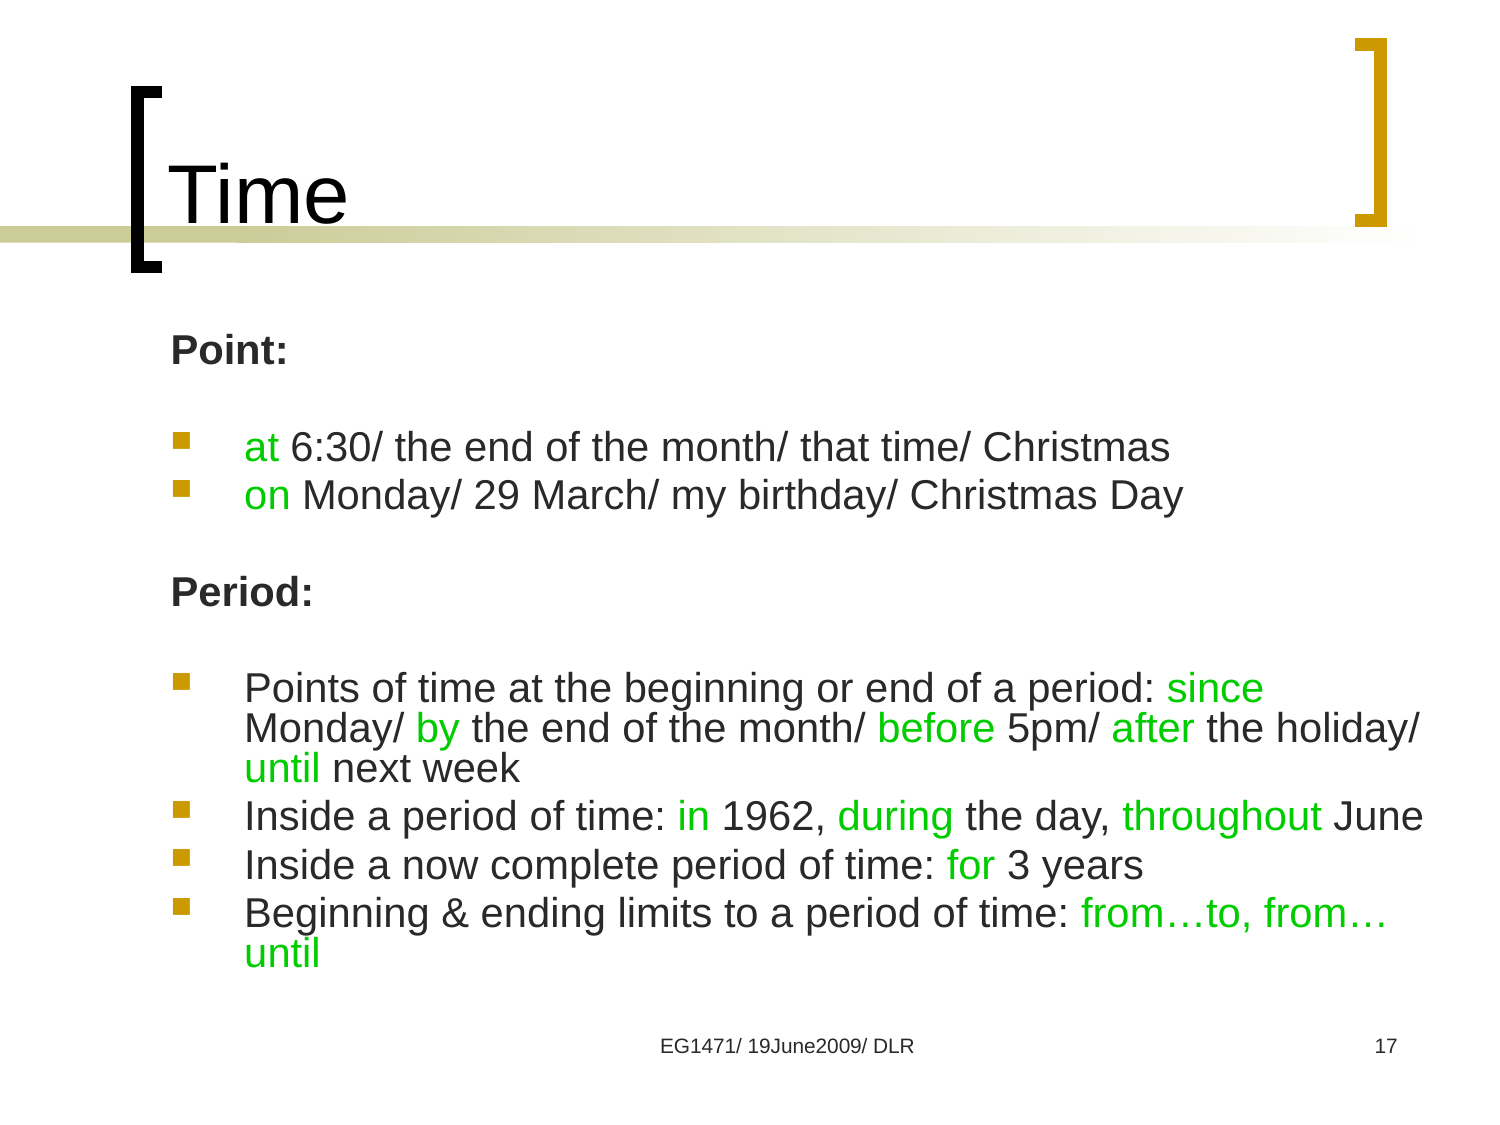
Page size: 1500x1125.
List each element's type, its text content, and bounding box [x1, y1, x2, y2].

list Point: at 6:30/ the end of the month/ that time/ Christmas on Monday/ 29 March/ my birthday/ Christmas Day Period: Points of time at the beginning or end of a period: since Monday/ by the end of the month/ before 5pm/ after the holiday/ until next week Inside a period of time: in 1962, during the day, throughout June Inside a now complete period of time: for 3 years Beginning & ending limits to a period of time: from…to, from…until [155, 324, 1451, 1001]
slide_number 17 [1099, 1024, 1413, 1101]
title Time [152, 15, 1328, 248]
footer EG1471/ 19June2009/ DLR [549, 1024, 1026, 1101]
